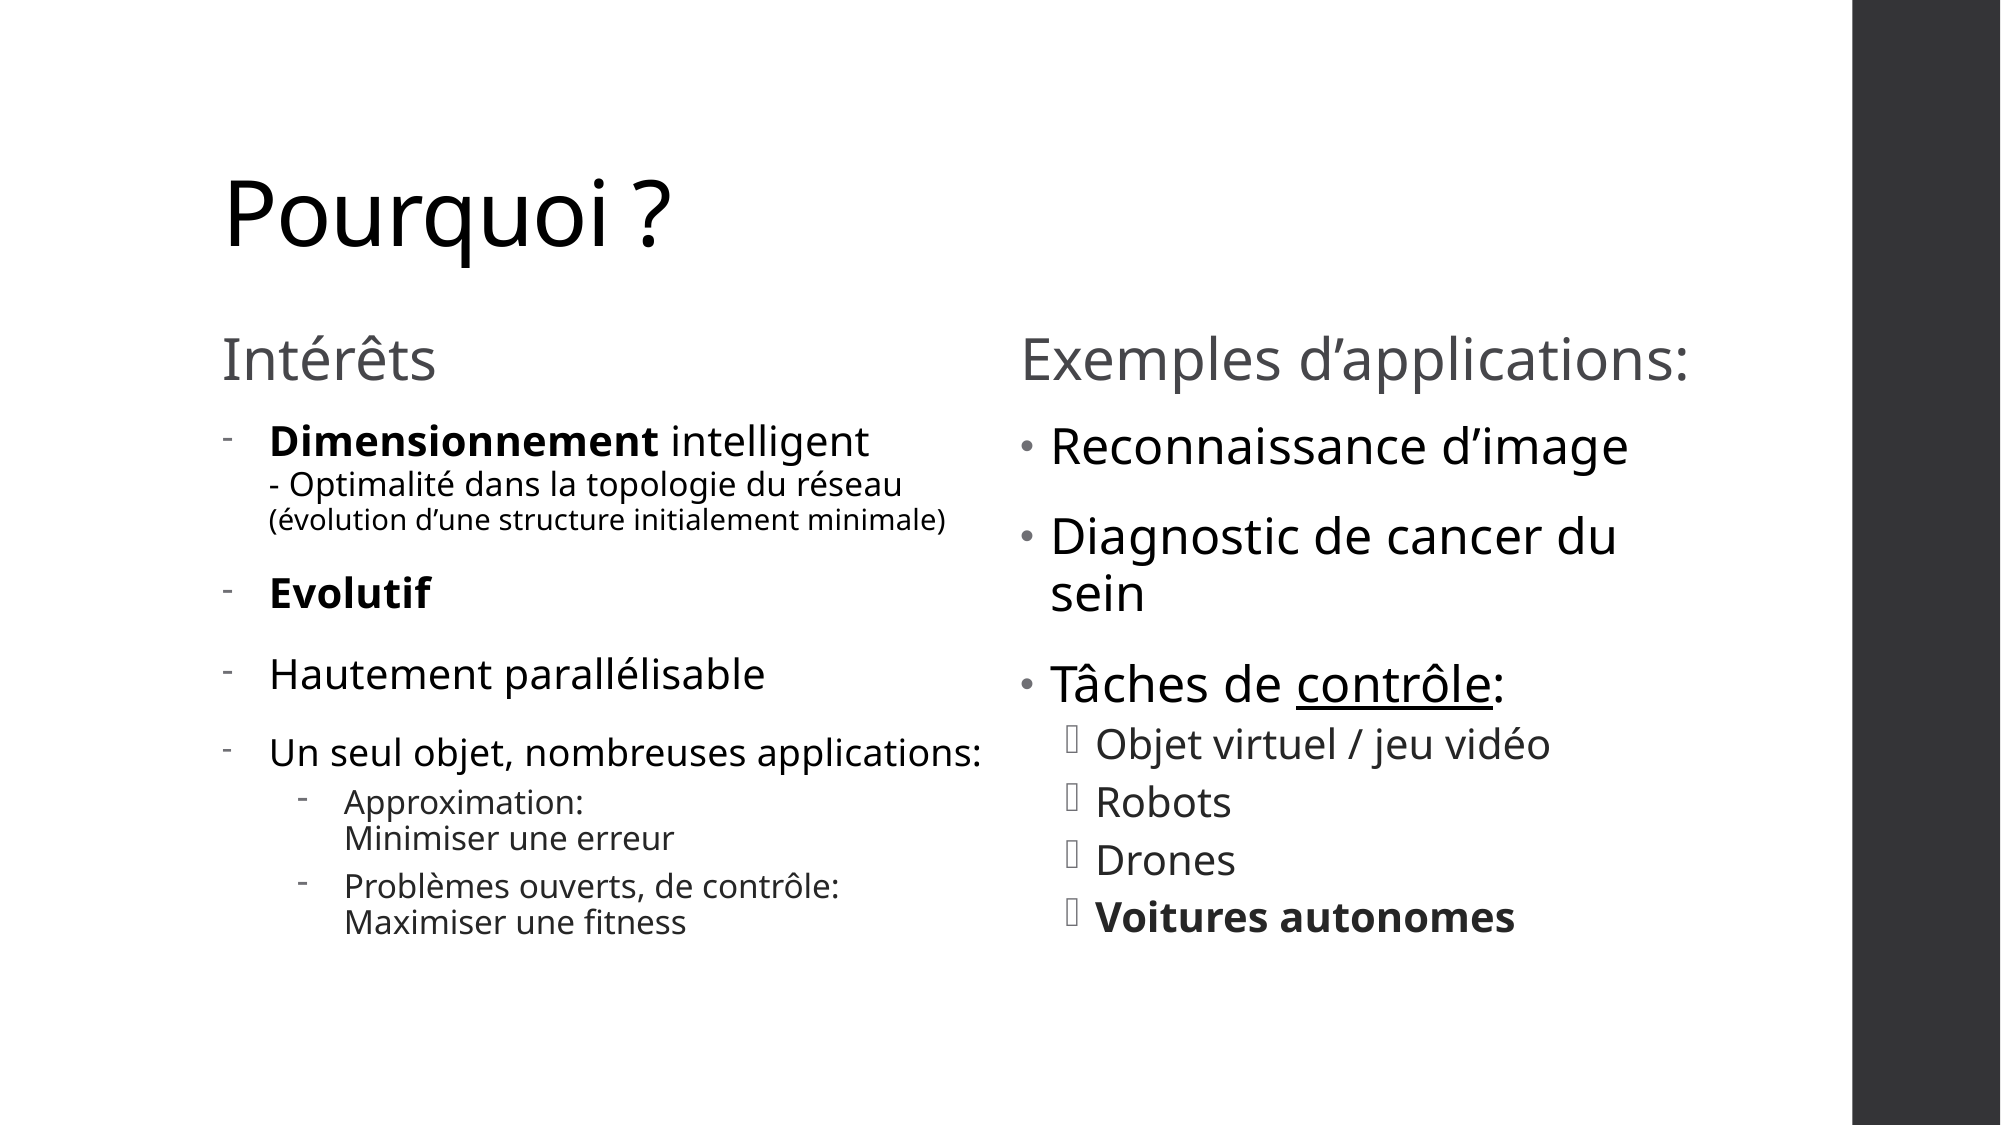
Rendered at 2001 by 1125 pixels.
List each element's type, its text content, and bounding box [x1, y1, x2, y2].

list Intérêts [206, 281, 942, 402]
list Reconnaissance d’image Diagnostic de cancer du sein Tâches de contrôle: Objet virtuel / jeu vidéo Robots Drones Voitures autonomes [1005, 411, 1740, 1013]
list Dimensionnement intelligent - Optimalité dans la topologie du réseau (évolution d’une structure initialement minimale) Evolutif Hautement parallélisable Un seul objet, nombreuses applications: Approximation: Minimiser une erreur Problèmes ouverts, de contrôle: Maximiser une fitness [206, 411, 1005, 1013]
list Exemples d’applications: [1005, 281, 1740, 402]
title Pourquoi ? [206, 56, 1797, 274]
